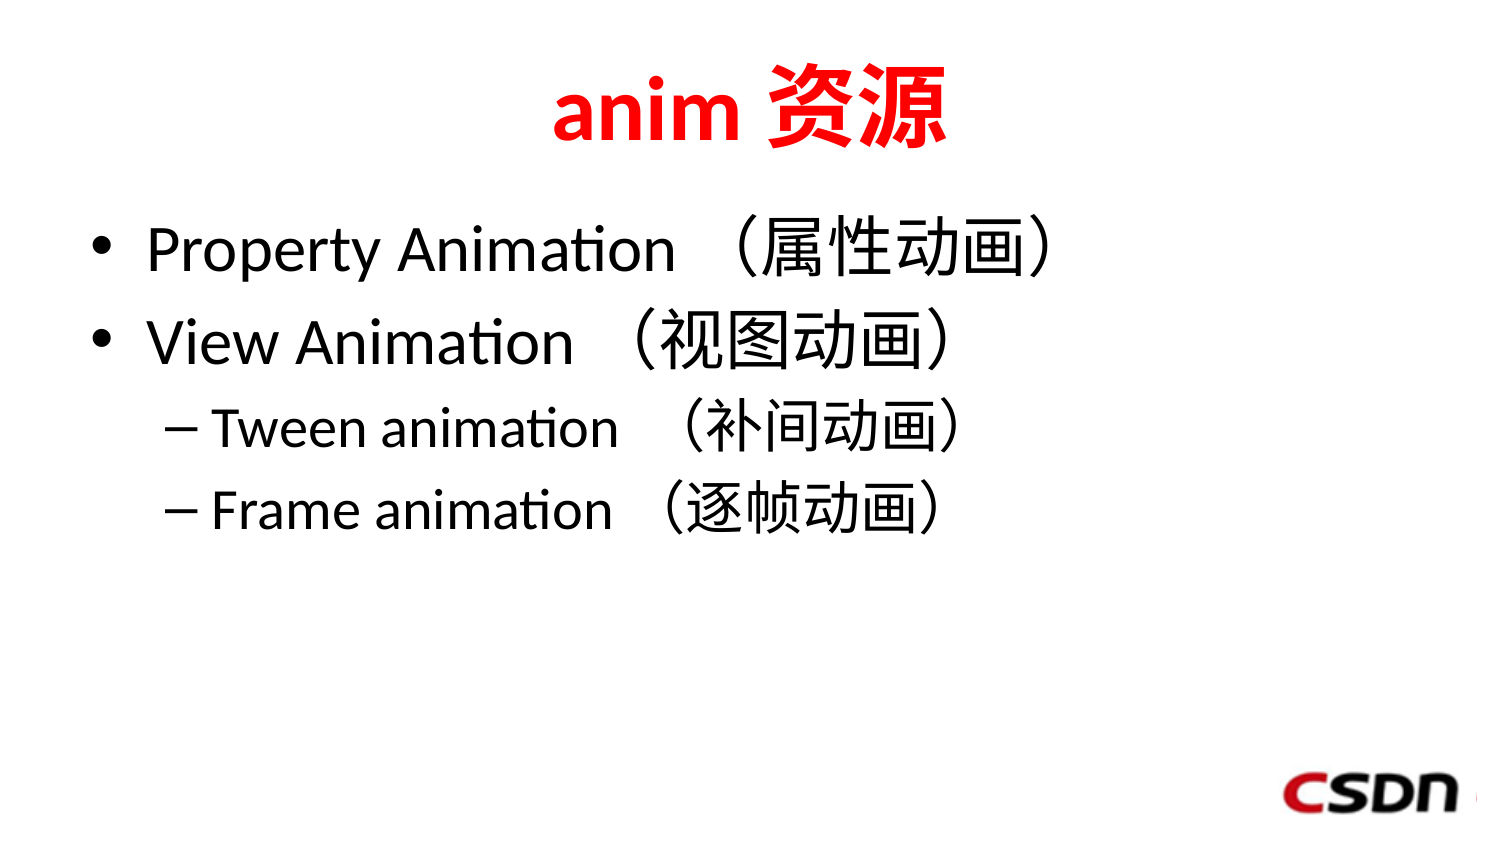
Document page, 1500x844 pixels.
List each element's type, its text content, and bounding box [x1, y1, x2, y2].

title anim资源 [75, 33, 1425, 175]
picture [1257, 740, 1477, 824]
list Property Animation（属性动画） View Animation（视图动画） Tween animation （补间动画） Frame animation（逐帧动画） [75, 196, 1425, 754]
